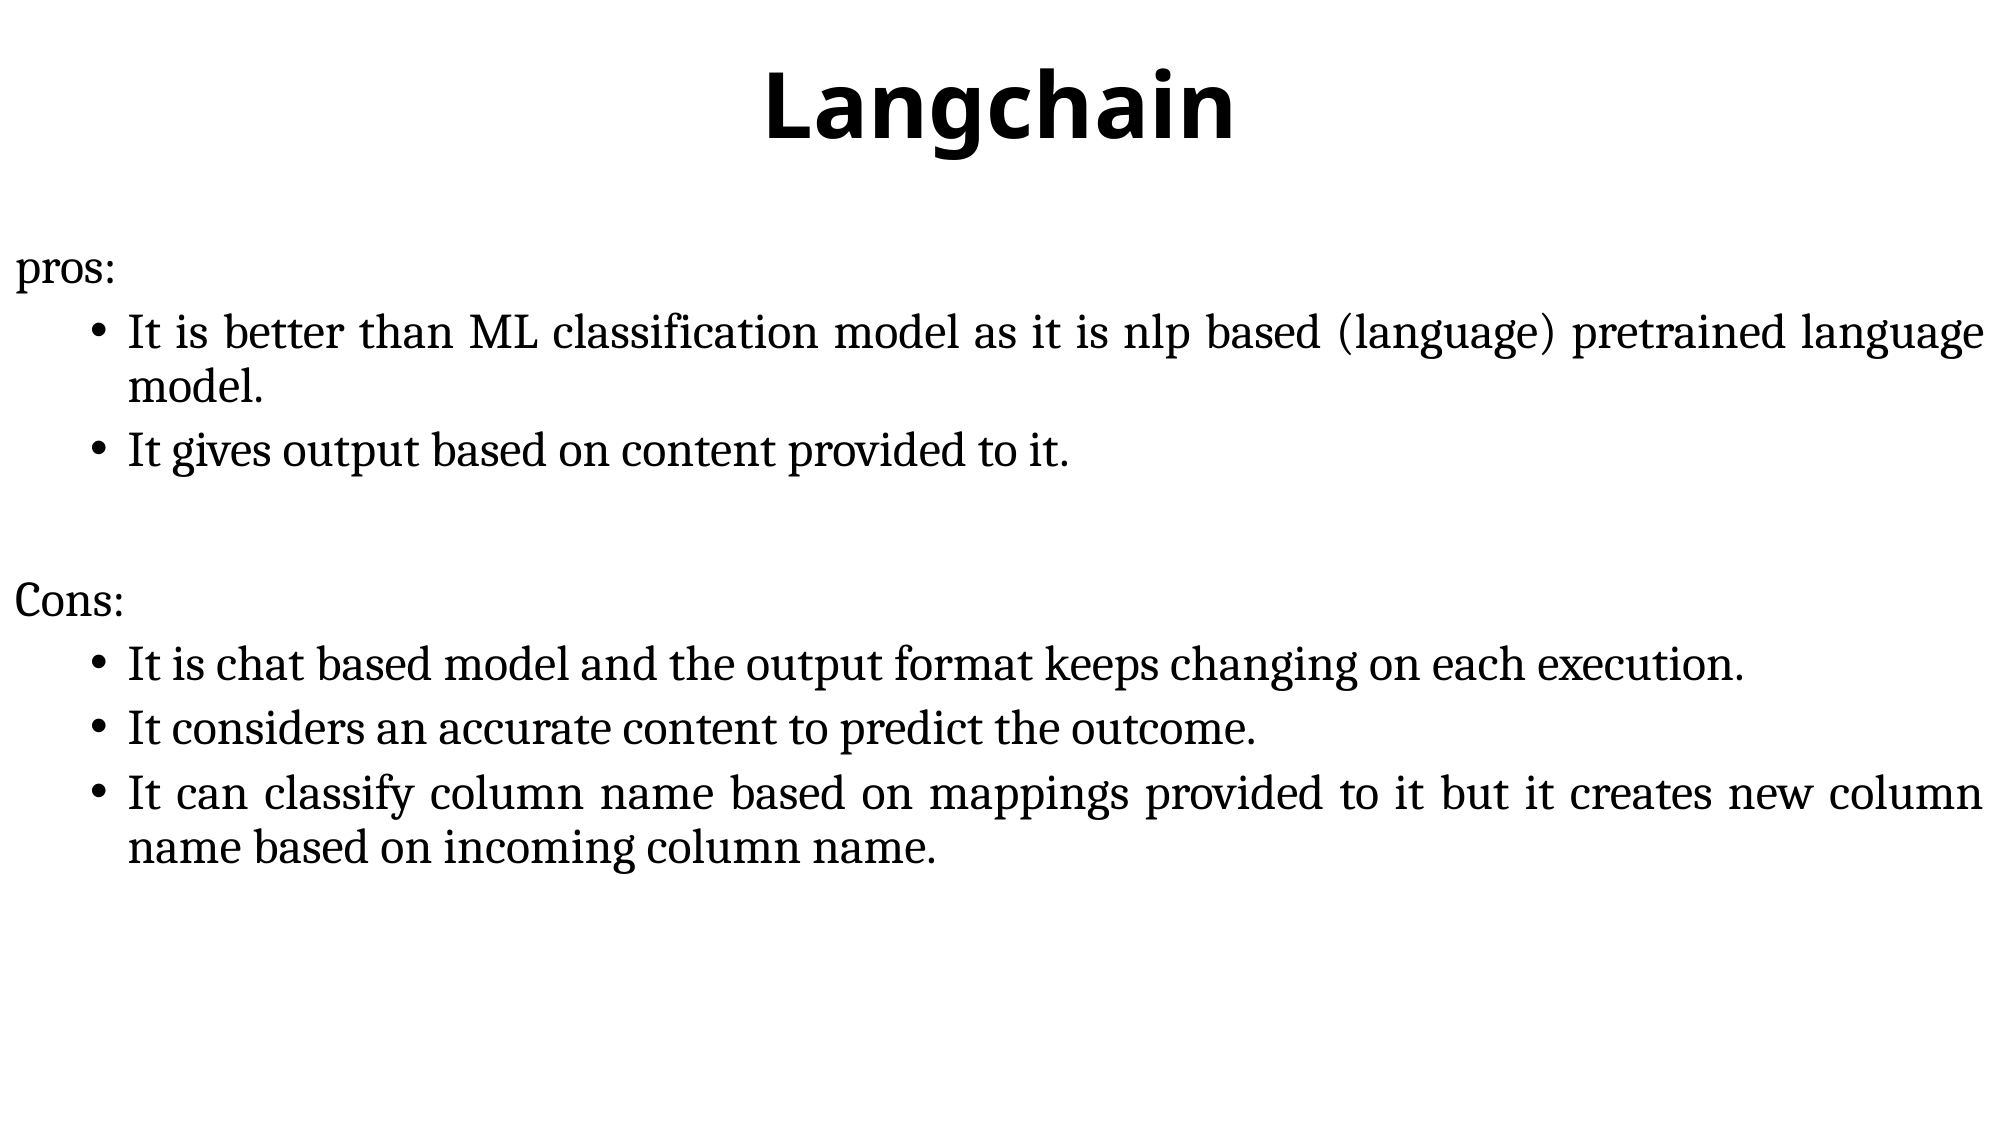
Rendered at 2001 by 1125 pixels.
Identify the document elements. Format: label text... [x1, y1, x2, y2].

title Langchain [137, 0, 1863, 218]
list pros: It is better than ML classification model as it is nlp based (language) pretrained language model. It gives output based on content provided to it. Cons: It is chat based model and the output format keeps changing on each execution. It considers an accurate content to predict the outcome. It can classify column name based on mappings provided to it but it creates new column name based on incoming column name. [0, 233, 2000, 1125]
